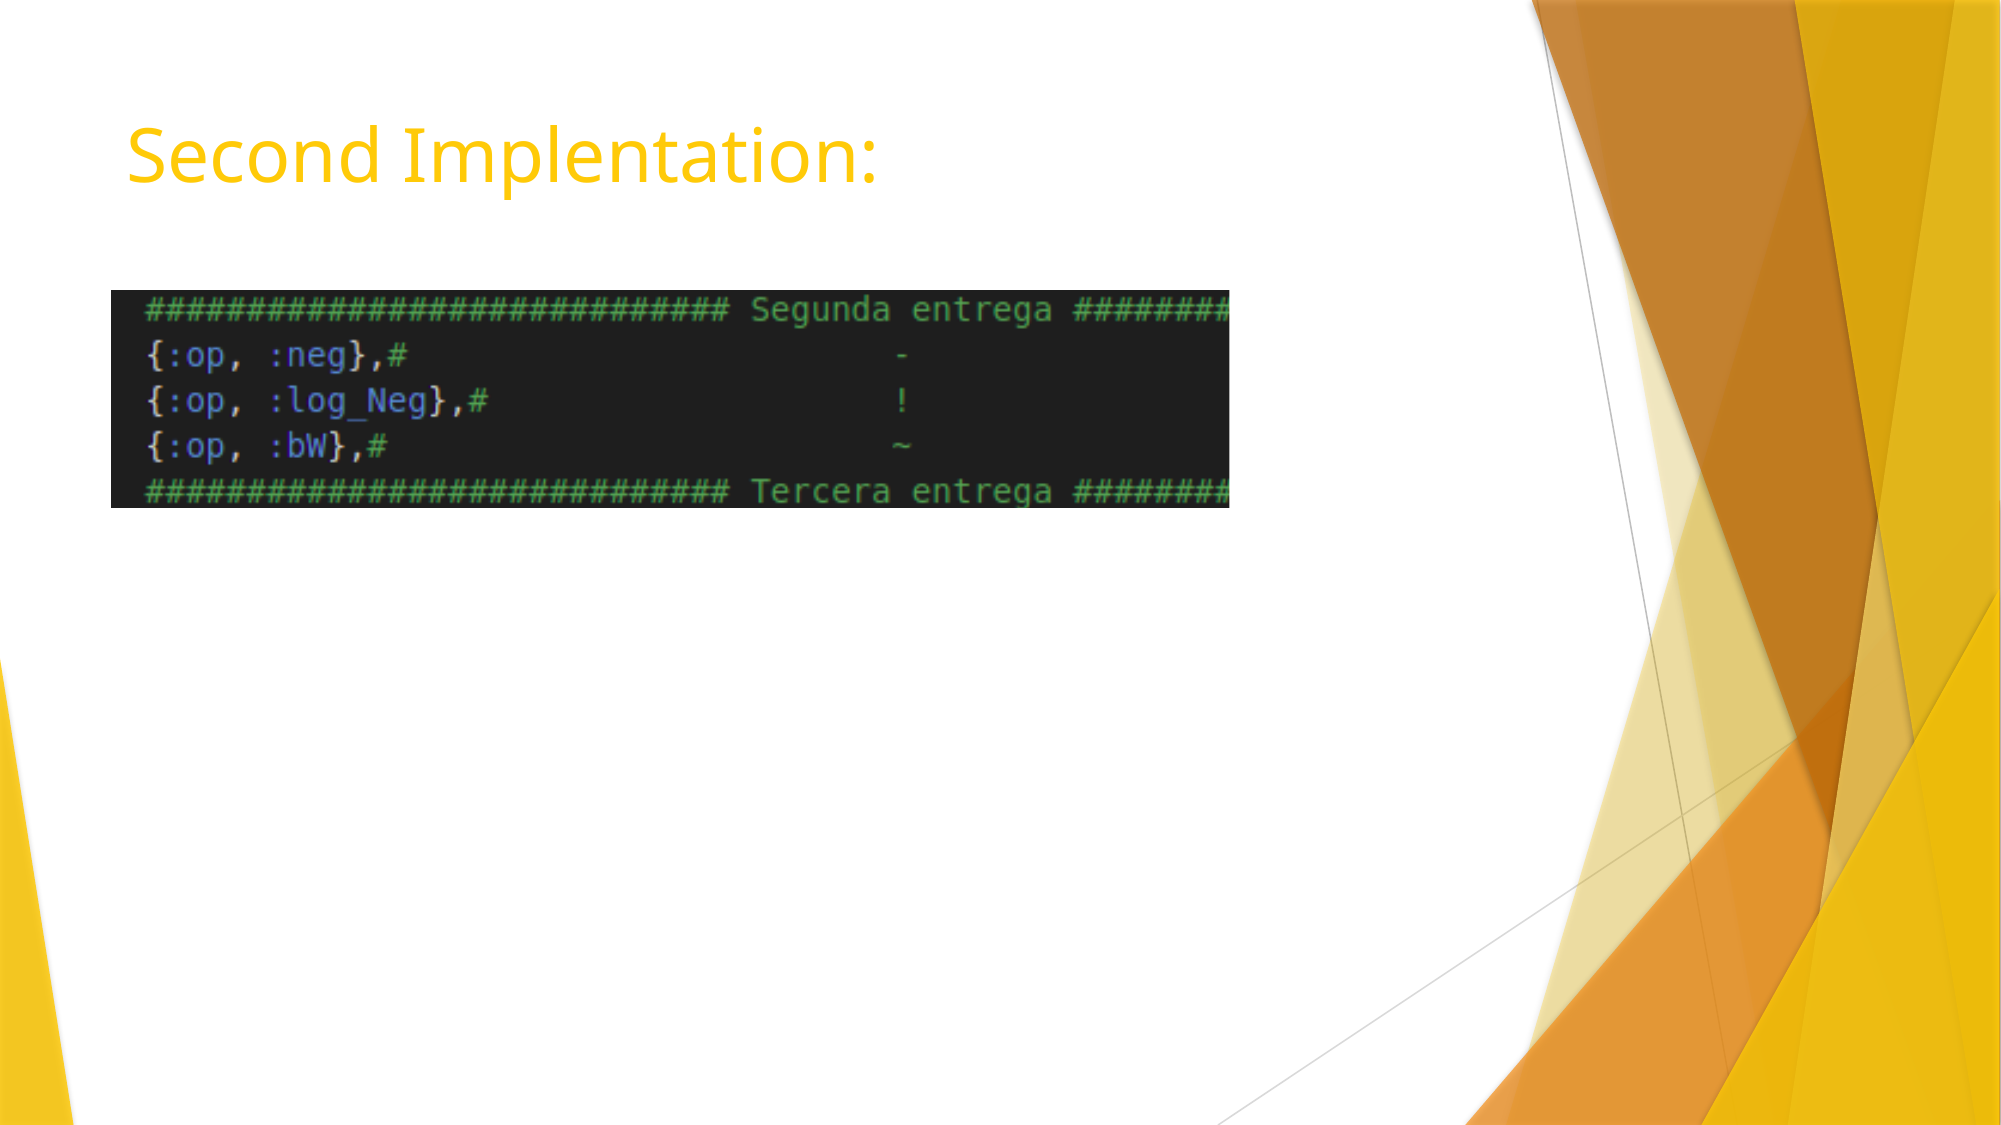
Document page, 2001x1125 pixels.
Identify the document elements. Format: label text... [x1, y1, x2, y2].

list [110, 290, 1231, 508]
title Second Implentation: [111, 99, 1522, 317]
